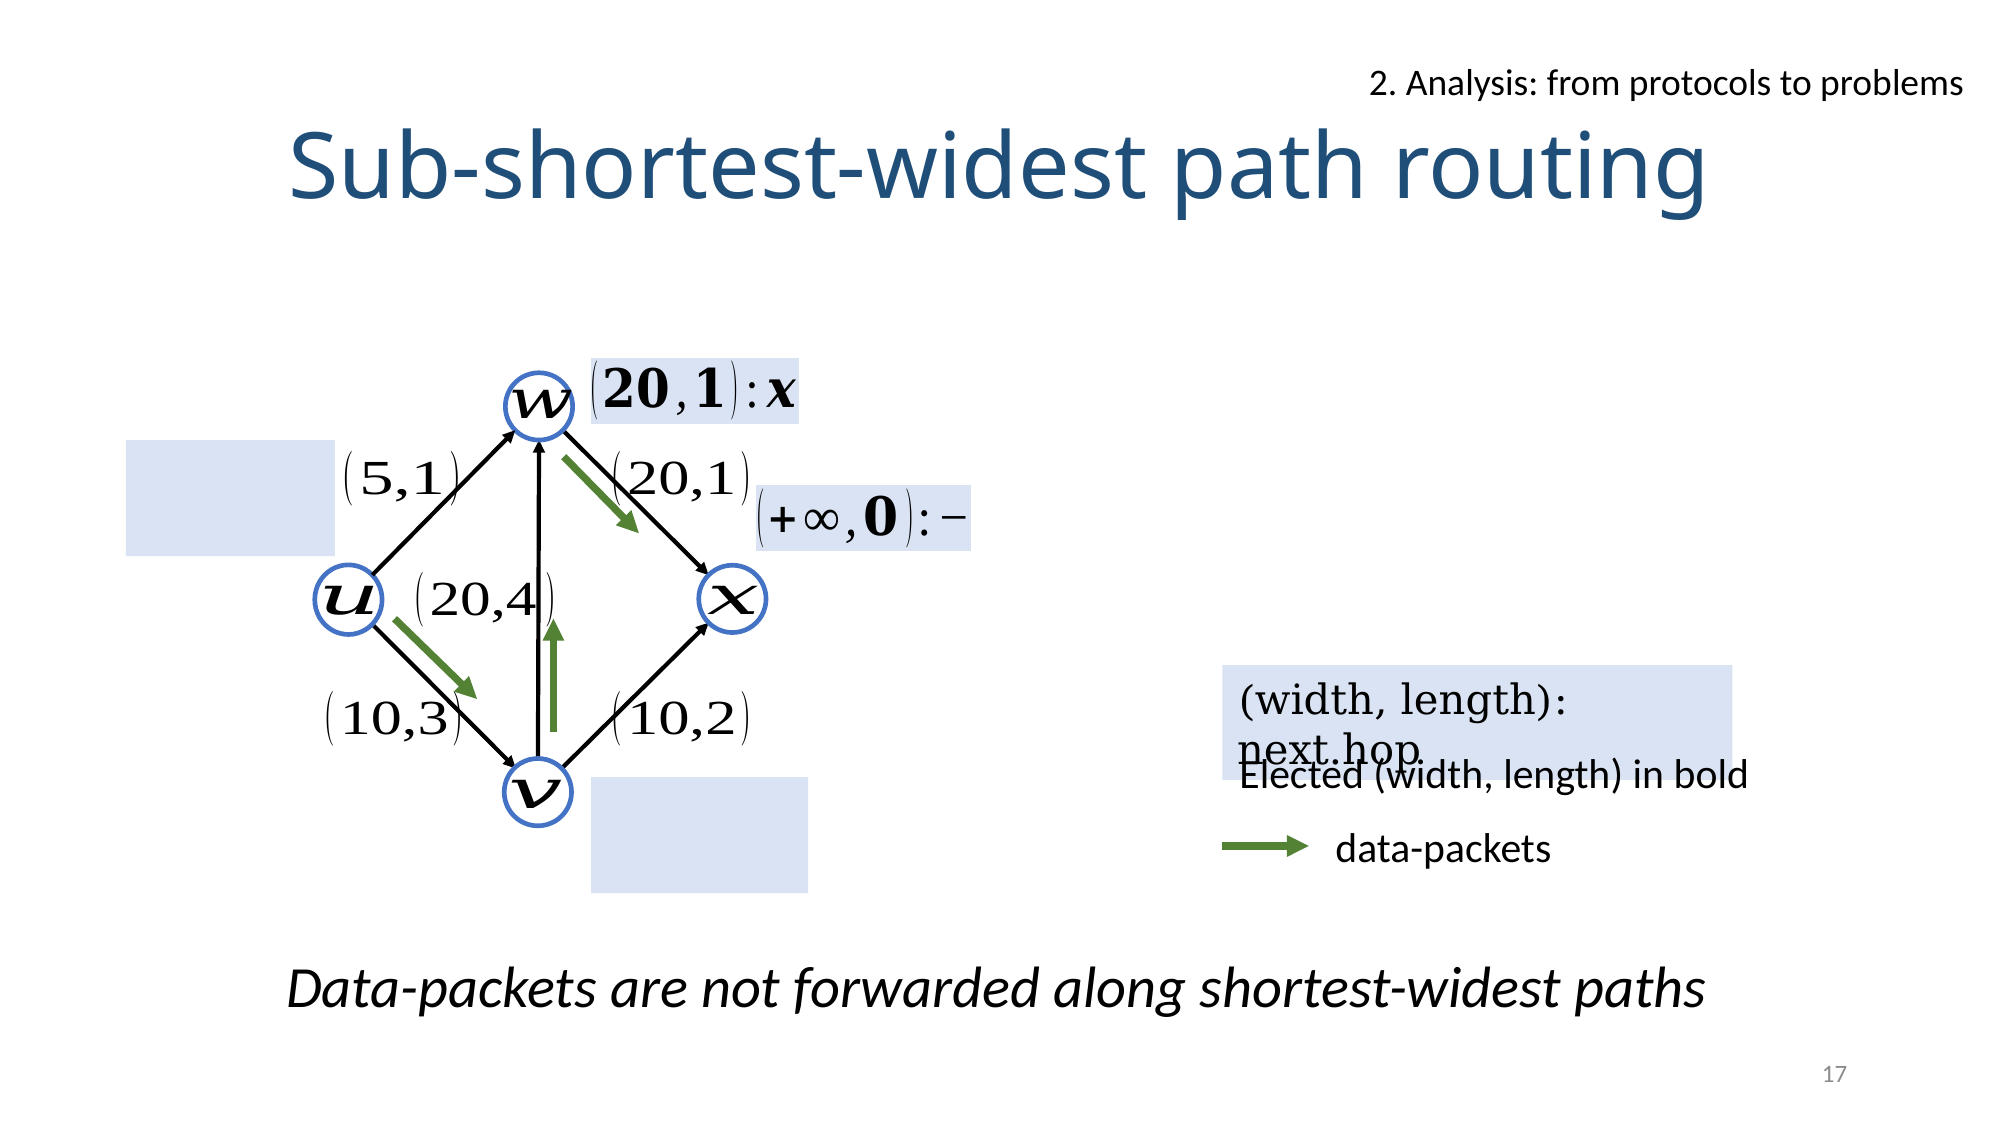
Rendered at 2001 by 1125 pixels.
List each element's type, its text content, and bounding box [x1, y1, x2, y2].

text_box [314, 564, 383, 635]
text_box [505, 372, 573, 441]
text_box (width, length): next.hop [1222, 665, 1733, 780]
text_box data-packets [1320, 813, 1567, 879]
slide_number 17 [1412, 1042, 1863, 1103]
text_box [698, 565, 767, 633]
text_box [394, 618, 478, 700]
text_box 2. Analysis: from protocols to problems [1354, 50, 1980, 110]
title Sub-shortest-widest path routing [137, 59, 1863, 278]
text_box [372, 624, 516, 769]
text_box [504, 758, 572, 826]
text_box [372, 430, 516, 575]
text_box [561, 622, 709, 769]
text_box Elected (width, length) in bold [1224, 739, 1765, 805]
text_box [562, 430, 709, 575]
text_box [563, 456, 639, 534]
text_box Data-packets are not forwarded along shortest-widest paths [271, 941, 1729, 1027]
